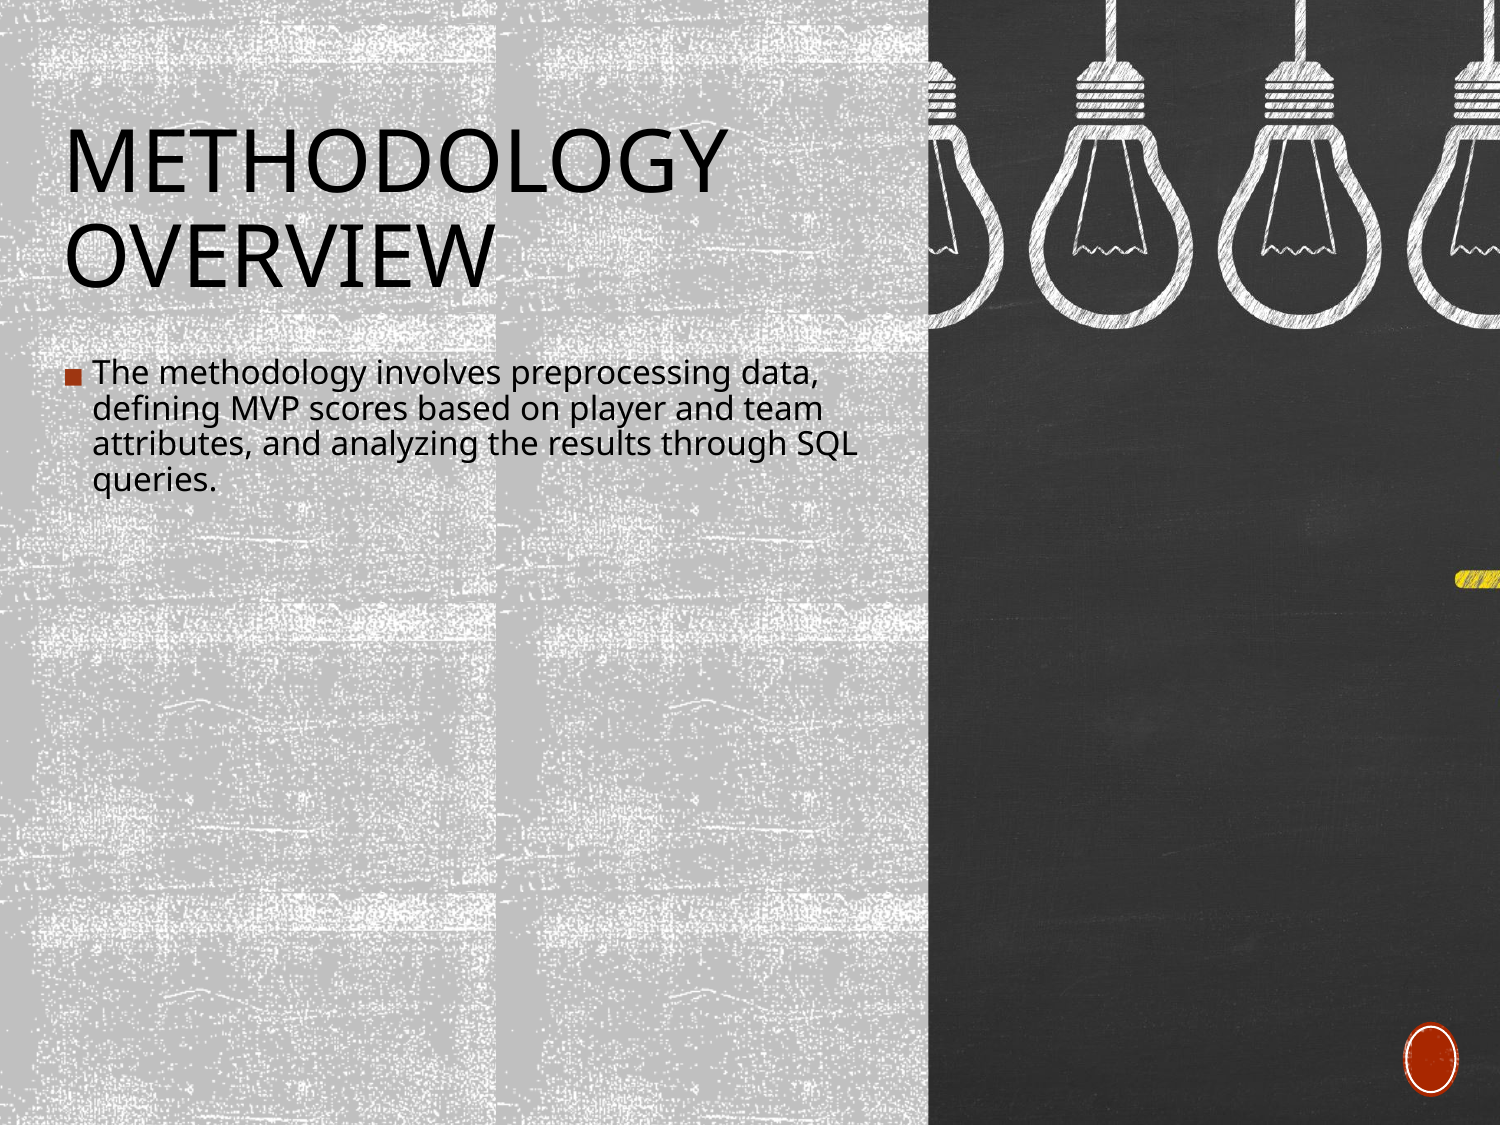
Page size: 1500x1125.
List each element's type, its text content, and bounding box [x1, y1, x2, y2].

picture [928, 0, 1500, 1125]
text_box [0, 0, 925, 1125]
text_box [1402, 1021, 1460, 1098]
list The methodology involves preprocessing data, defining MVP scores based on player and team attributes, and analyzing the results through SQL queries. [47, 348, 877, 1013]
title METHODOLOGY OVERVIEW [47, 79, 877, 344]
